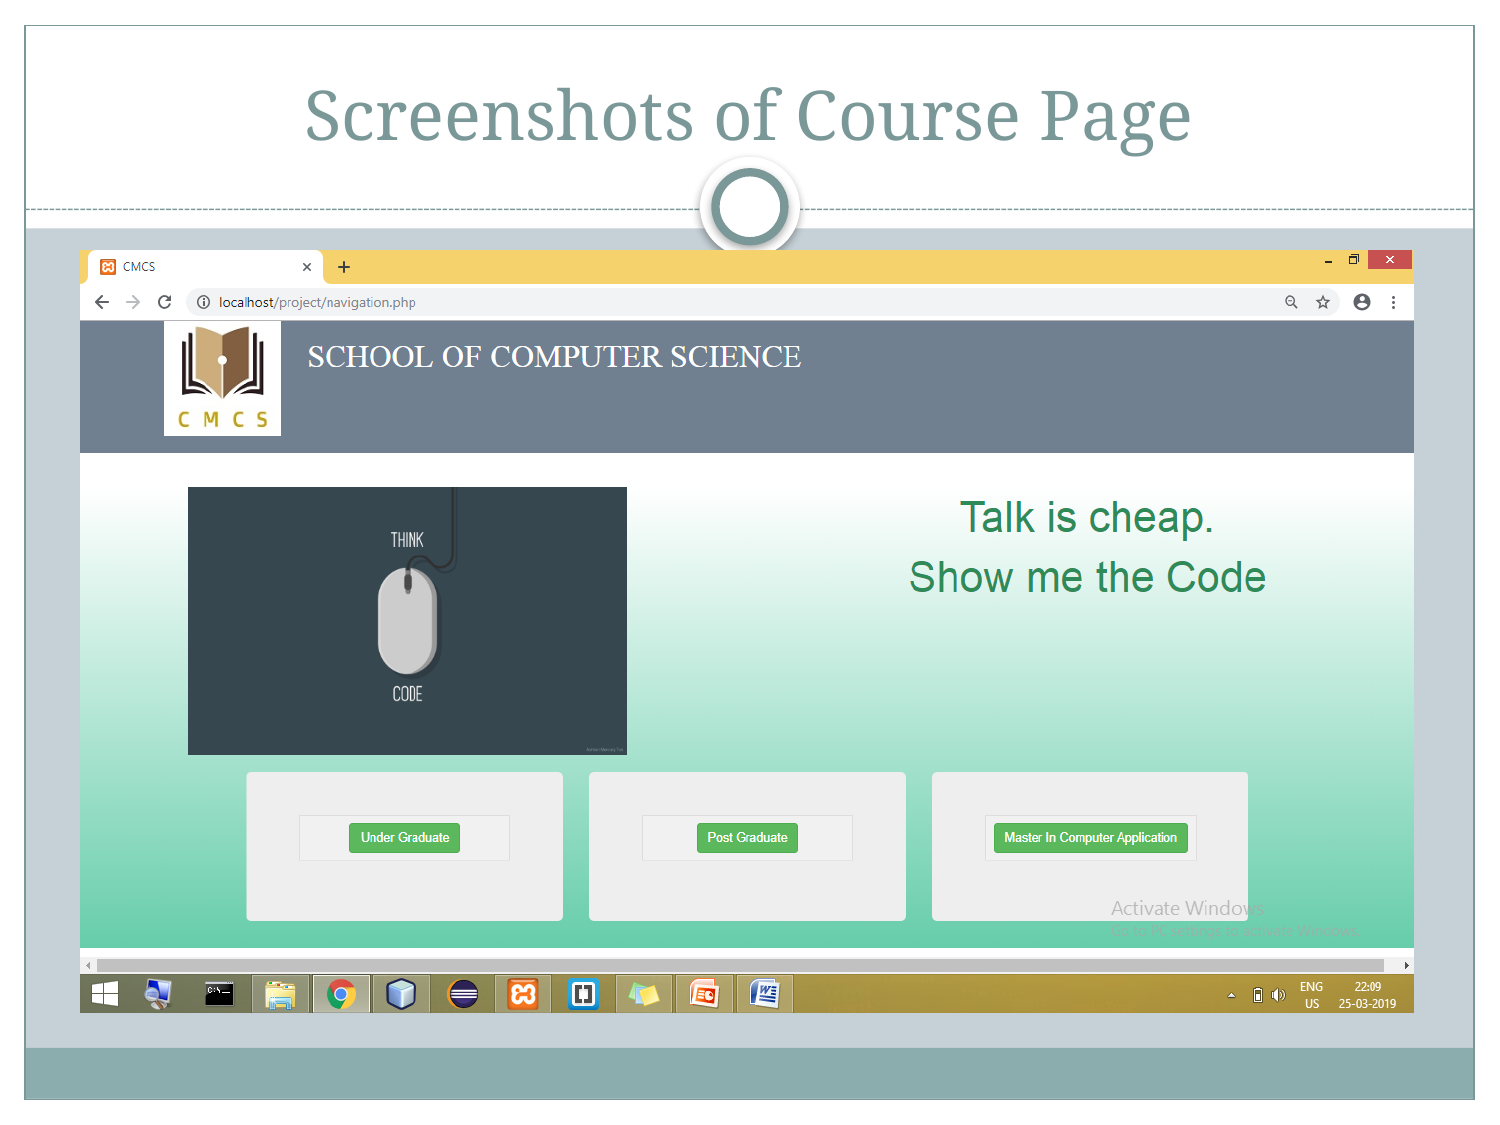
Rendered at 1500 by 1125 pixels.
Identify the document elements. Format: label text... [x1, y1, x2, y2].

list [79, 250, 1415, 1013]
title Screenshots of Course Page [49, 37, 1450, 162]
